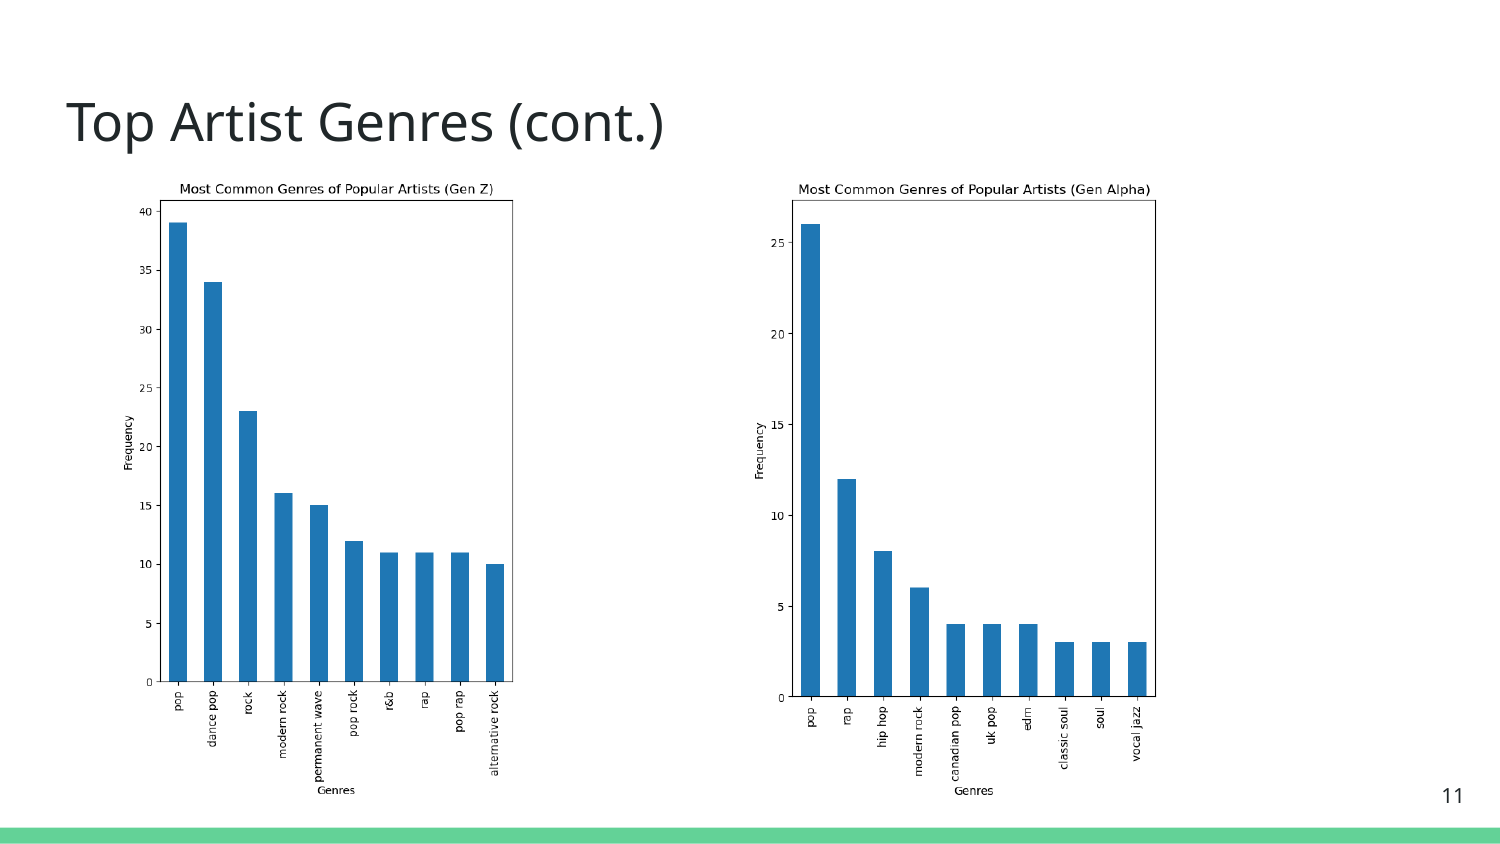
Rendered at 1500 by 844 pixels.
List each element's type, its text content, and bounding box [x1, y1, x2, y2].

slide_number ‹#› [1389, 764, 1480, 830]
picture [746, 176, 1163, 804]
title Top Artist Genres (cont.) [51, 72, 1449, 167]
picture [115, 176, 520, 804]
